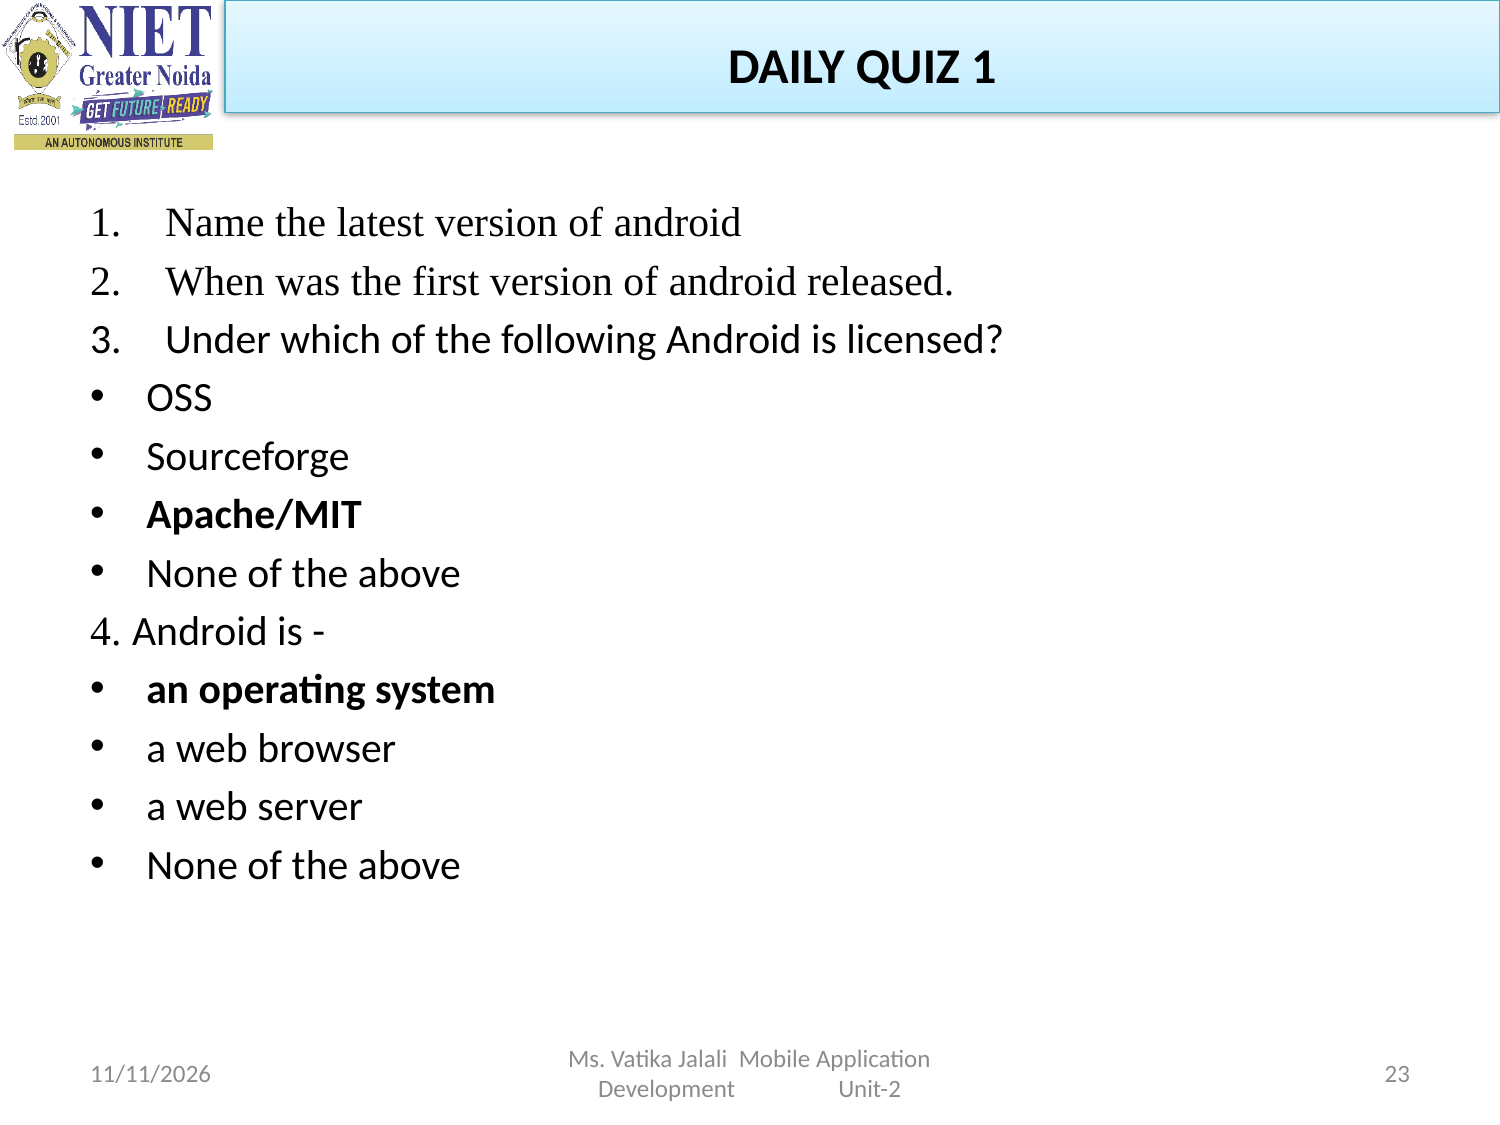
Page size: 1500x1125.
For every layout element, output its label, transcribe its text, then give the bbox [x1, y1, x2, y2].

text_box DAILY QUIZ 1 [224, 0, 1500, 113]
picture [2, 3, 213, 150]
list Name the latest version of android When was the first version of android released. Under which of the following Android is licensed? OSS Sourceforge Apache/MIT None of the above 4. Android is - an operating system a web browser a web server None of the above [75, 187, 1425, 930]
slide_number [75, 1042, 425, 1103]
footer Ms. Vatika Jalali Mobile Application Development Unit-2 [512, 1042, 988, 1103]
slide_number 23 [1074, 1042, 1425, 1103]
